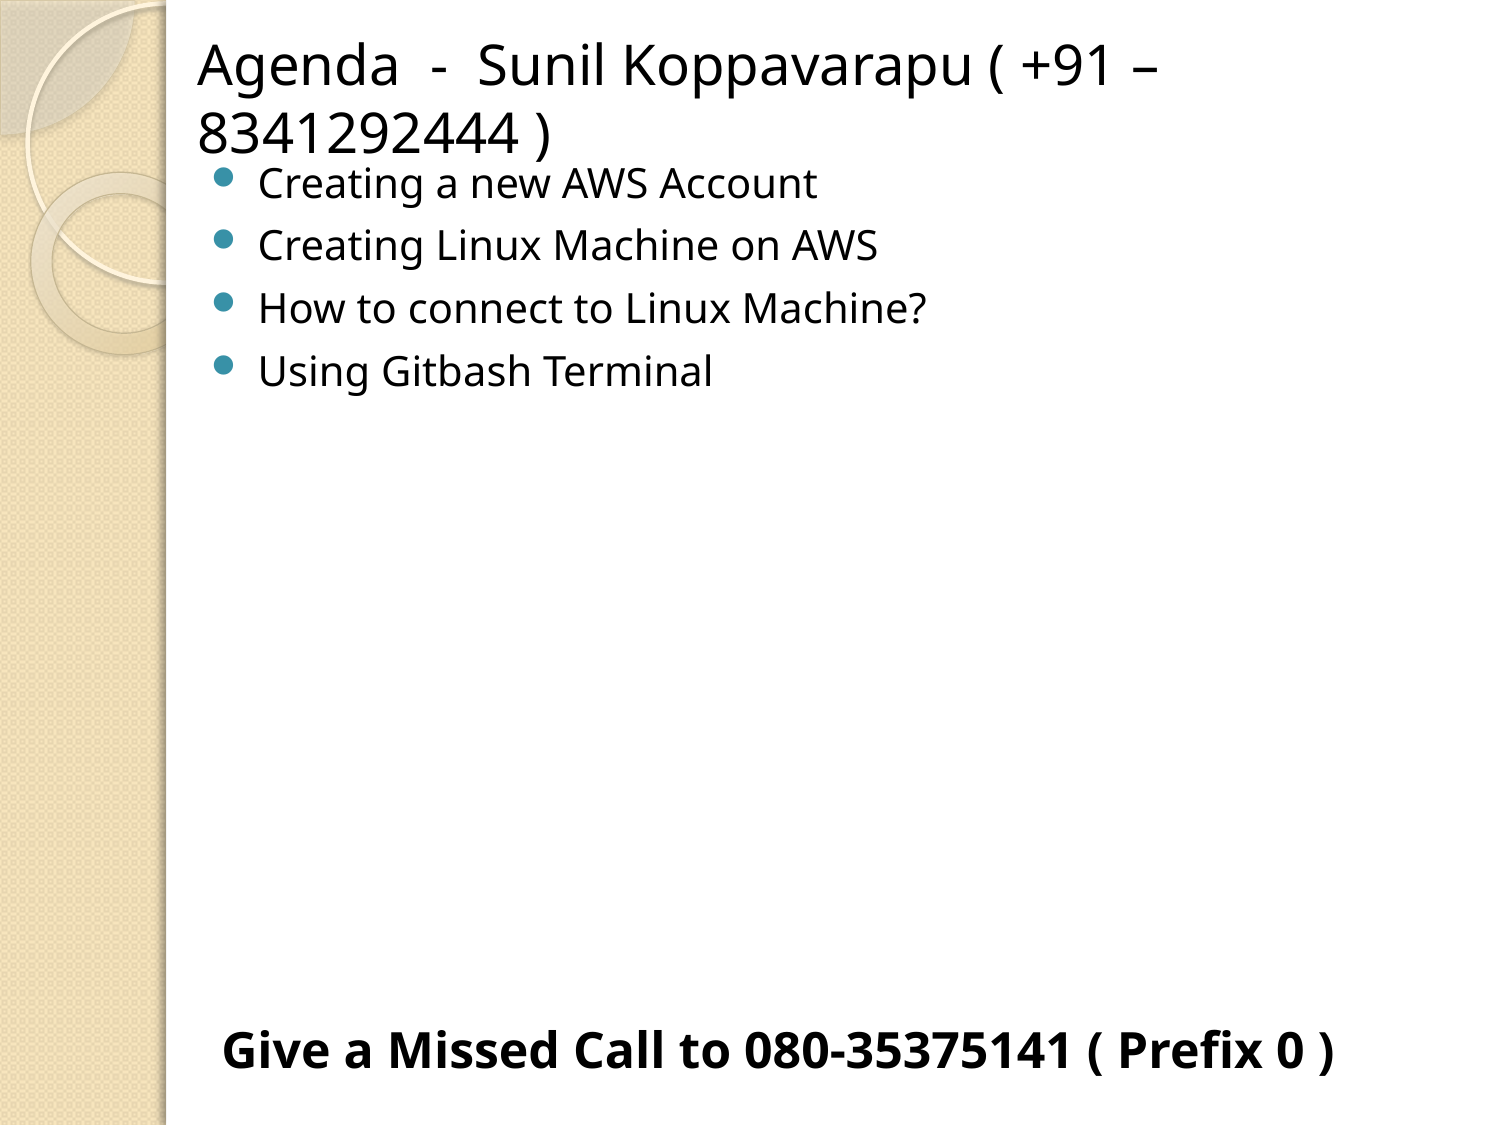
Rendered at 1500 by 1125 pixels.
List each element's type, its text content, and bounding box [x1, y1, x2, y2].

title Agenda - Sunil Koppavarapu ( +91 – 8341292444 ) [183, 45, 1425, 149]
text_box Give a Missed Call to 080-35375141 ( Prefix 0 ) [206, 1011, 1459, 1125]
list Creating a new AWS Account Creating Linux Machine on AWS How to connect to Linux Machine? Using Gitbash Terminal [183, 149, 1425, 986]
